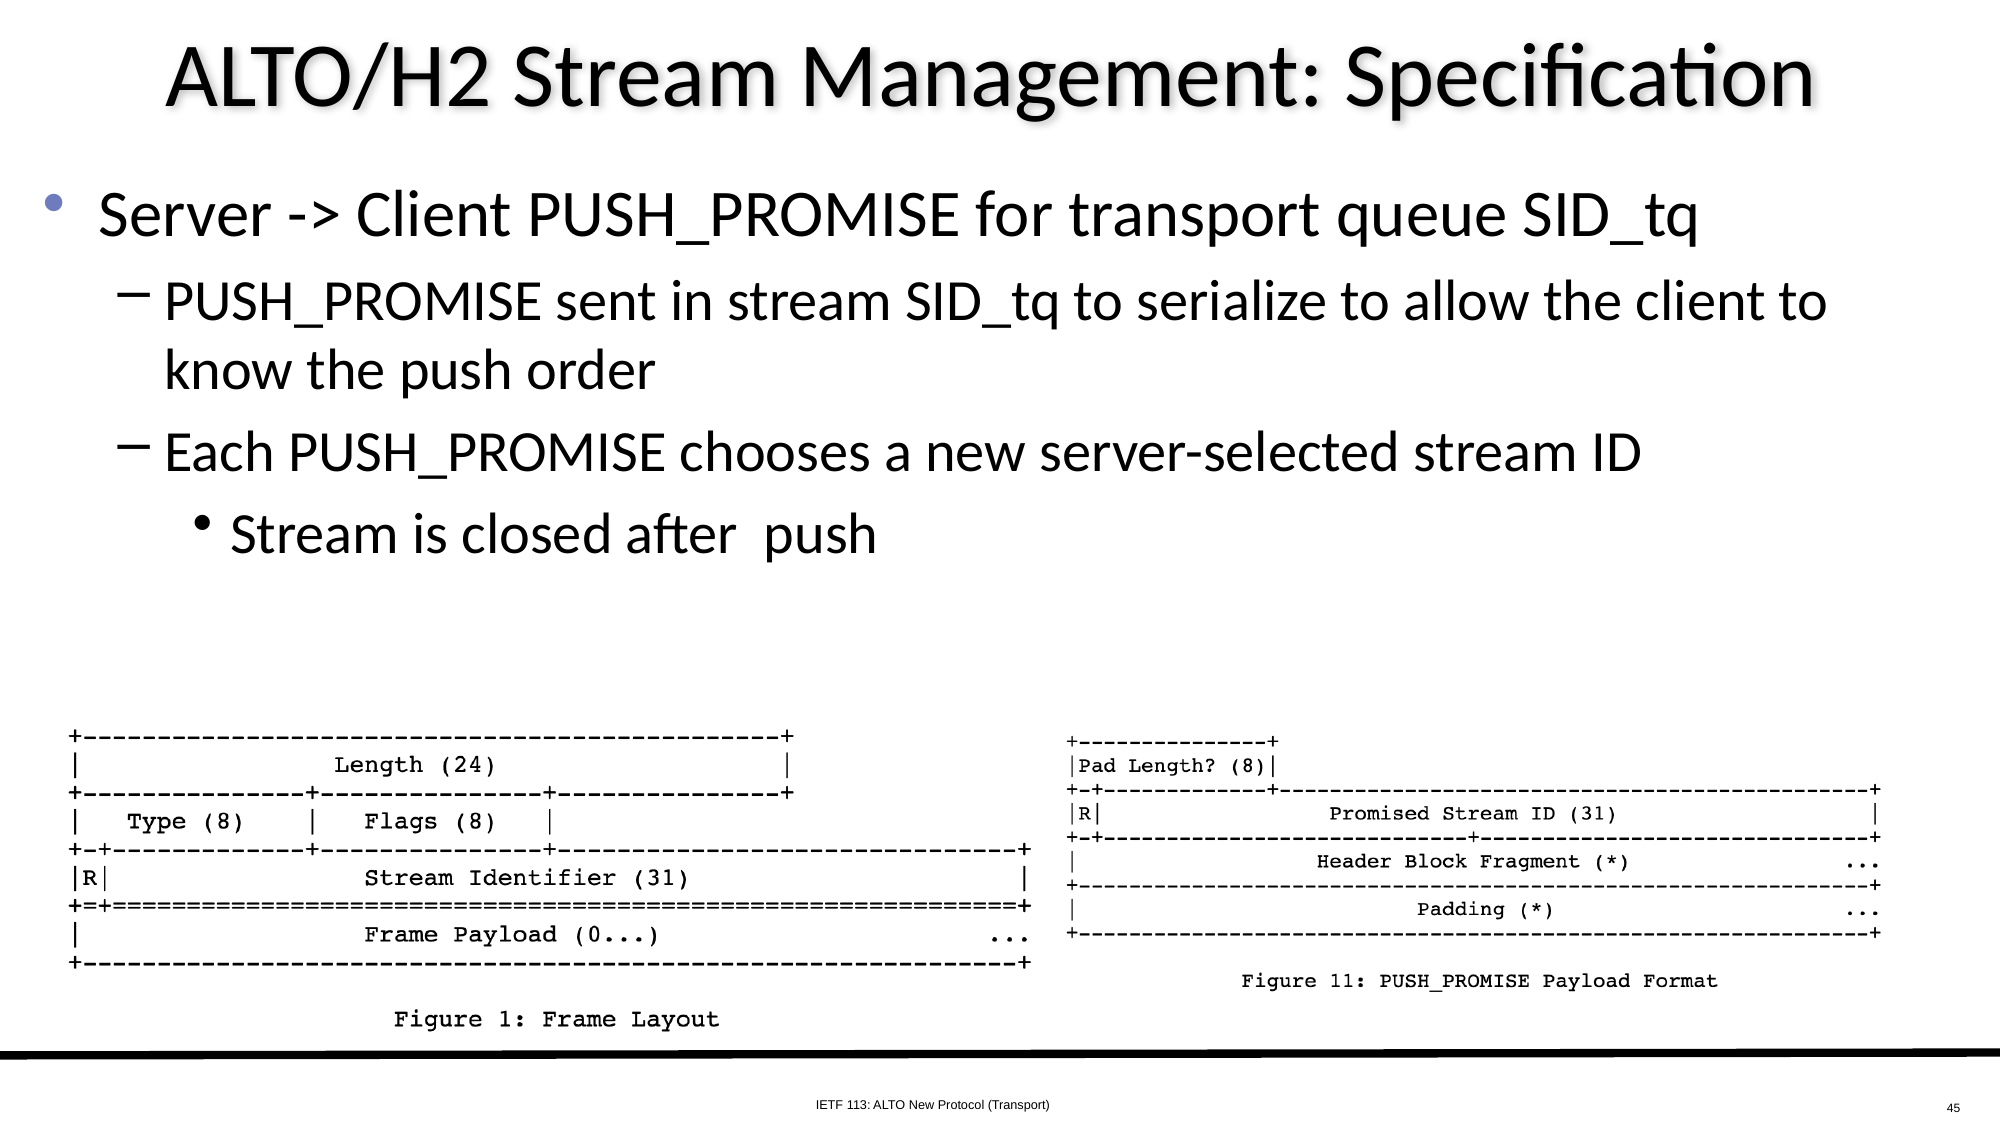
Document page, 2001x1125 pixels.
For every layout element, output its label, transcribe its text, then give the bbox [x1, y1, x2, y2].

title ALTO/H2 Stream Management: Specification [55, 13, 1930, 127]
list Server -> Client PUSH_PROMISE for transport queue SID_tq PUSH_PROMISE sent in stream SID_tq to serialize to allow the client to know the push order Each PUSH_PROMISE chooses a new server-selected stream ID Stream is closed after push [27, 162, 1965, 1038]
picture [55, 718, 1909, 1038]
